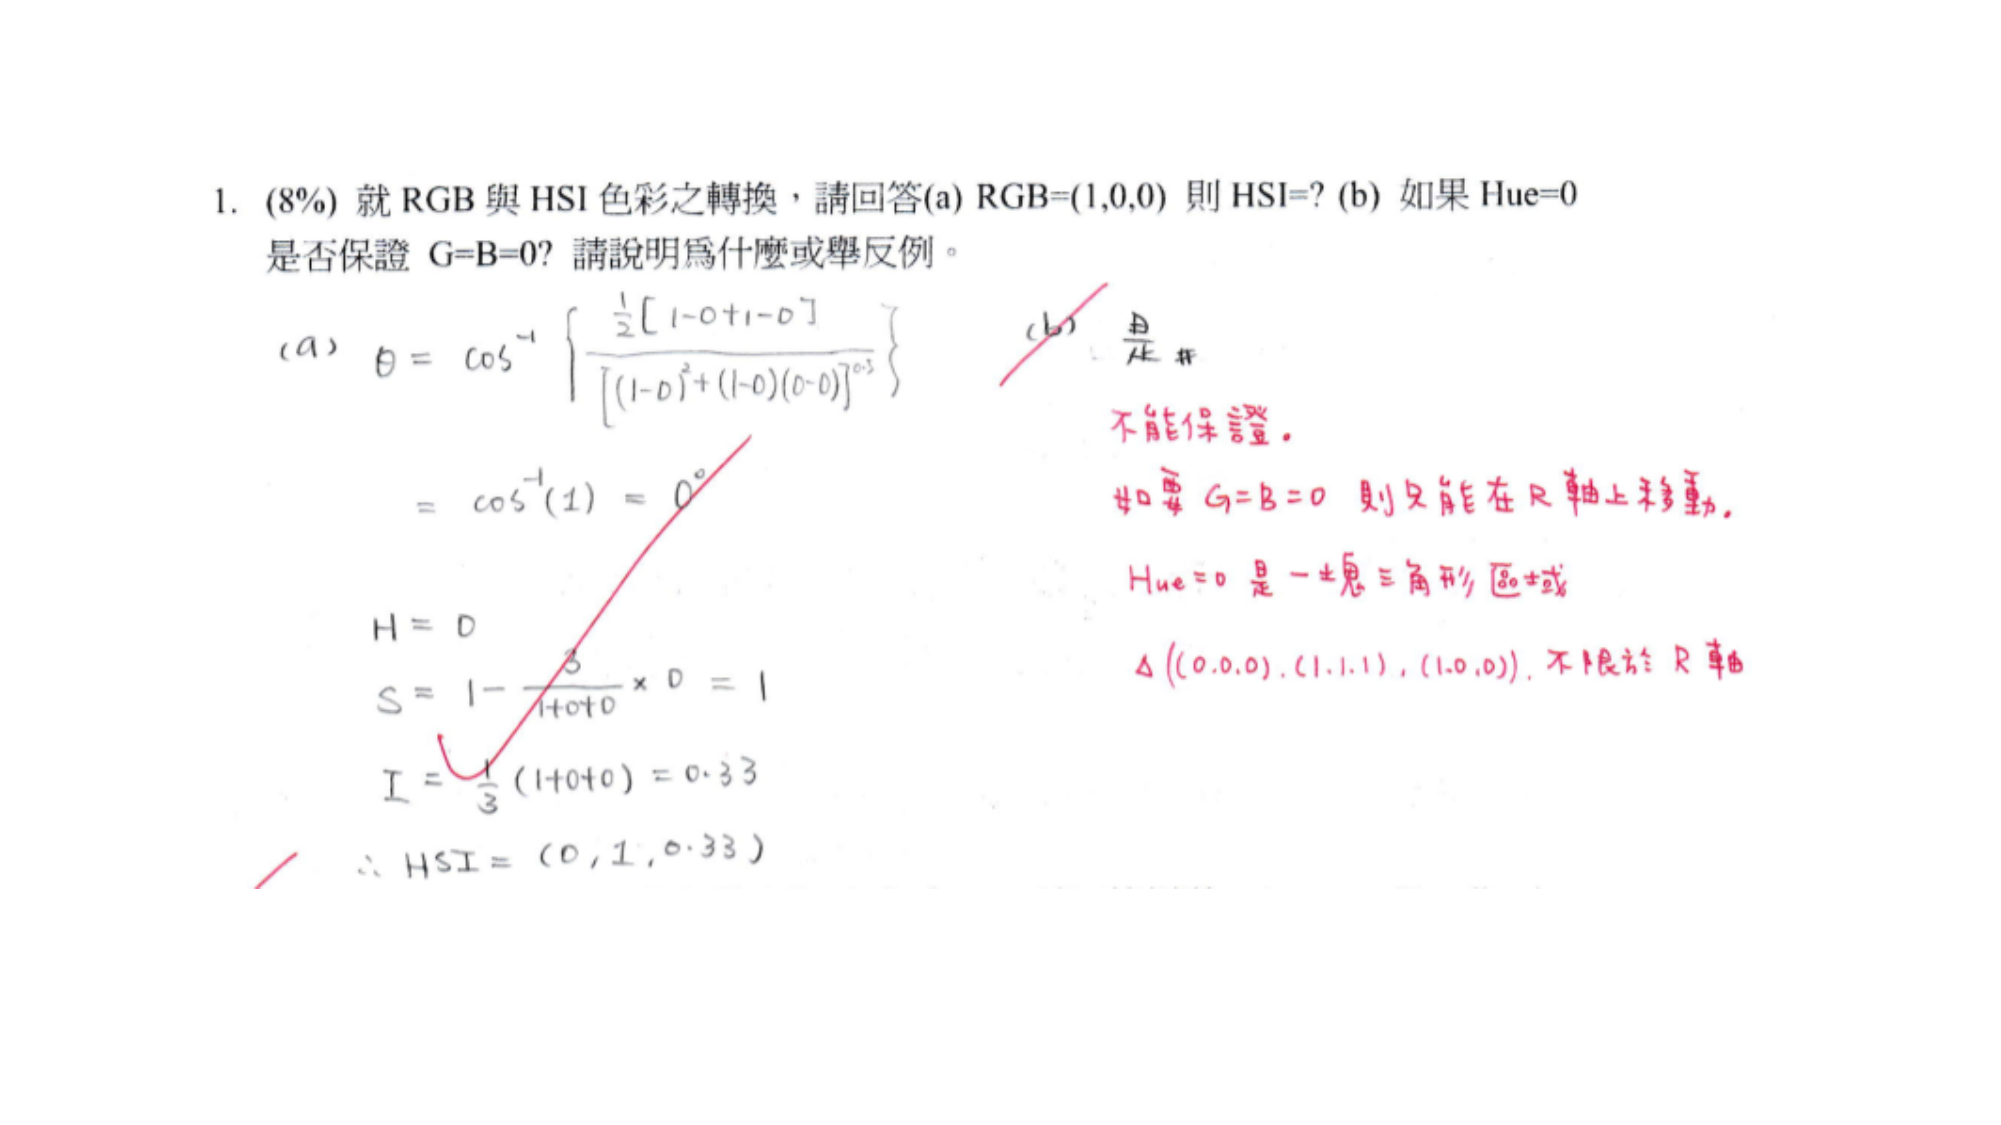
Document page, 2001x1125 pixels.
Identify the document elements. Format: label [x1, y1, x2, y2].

picture [199, 162, 1796, 889]
